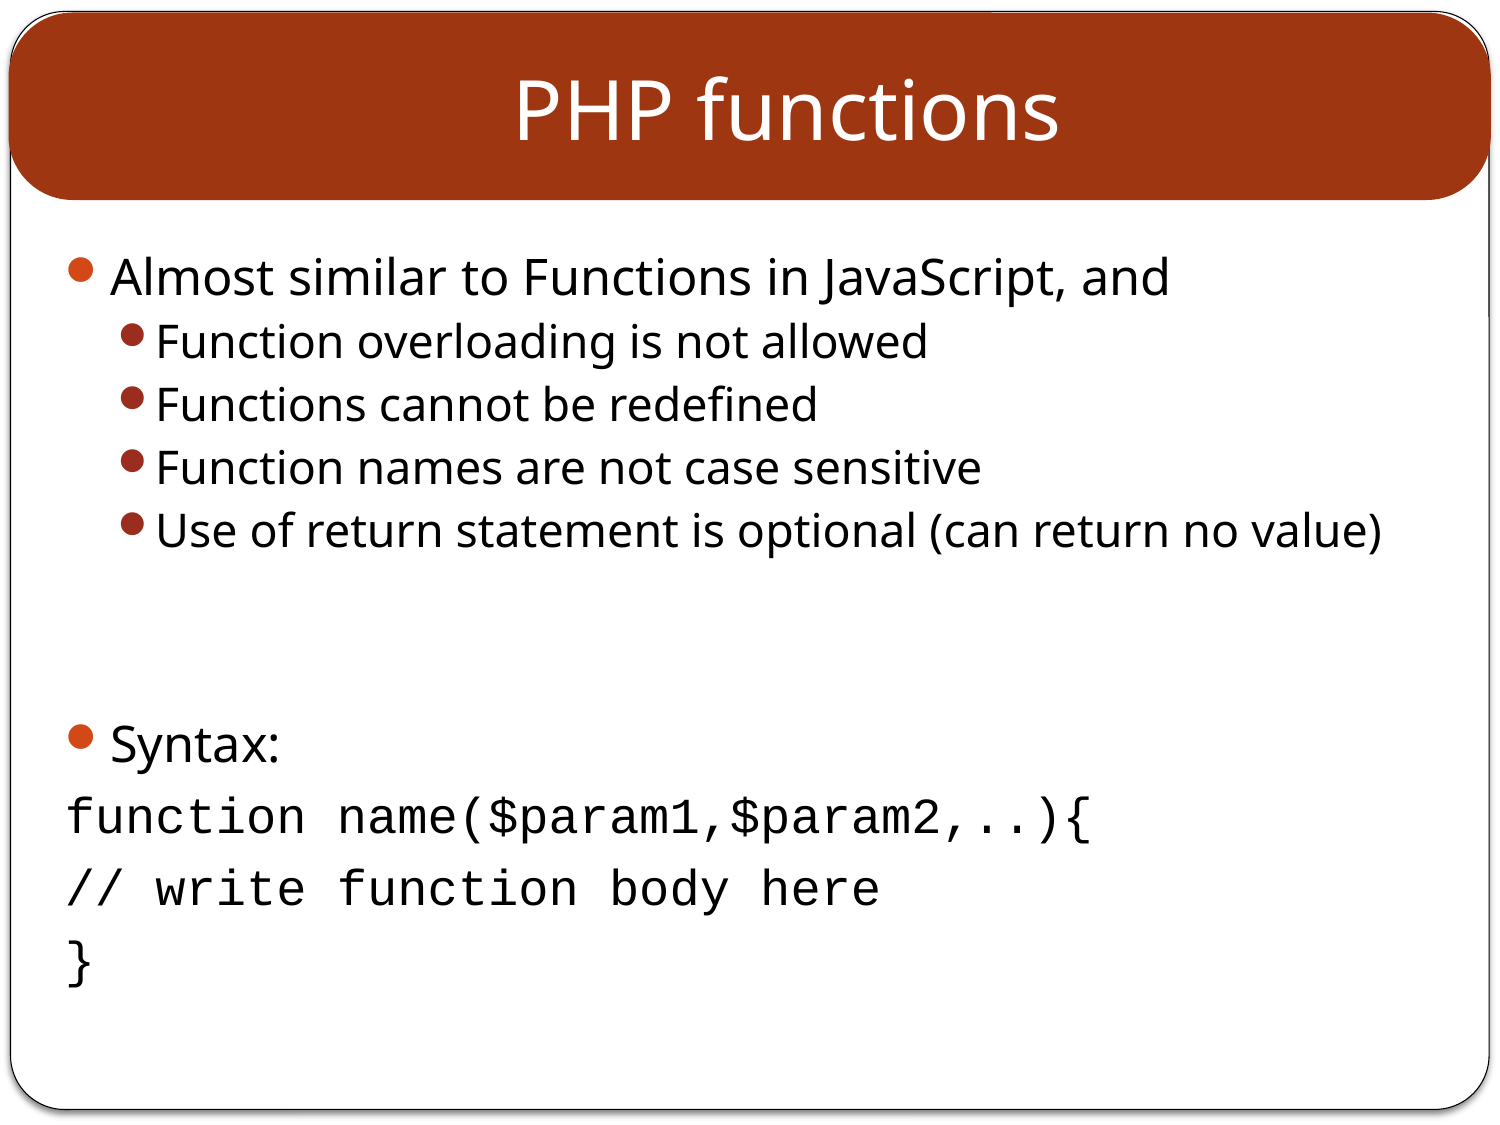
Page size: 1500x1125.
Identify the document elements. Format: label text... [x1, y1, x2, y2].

title PHP functions [150, 17, 1425, 205]
list Almost similar to Functions in JavaScript, and Function overloading is not allowed Functions cannot be redefined Function names are not case sensitive Use of return statement is optional (can return no value) Syntax: function name($param1,$param2,..){ // write function body here } [50, 237, 1463, 997]
